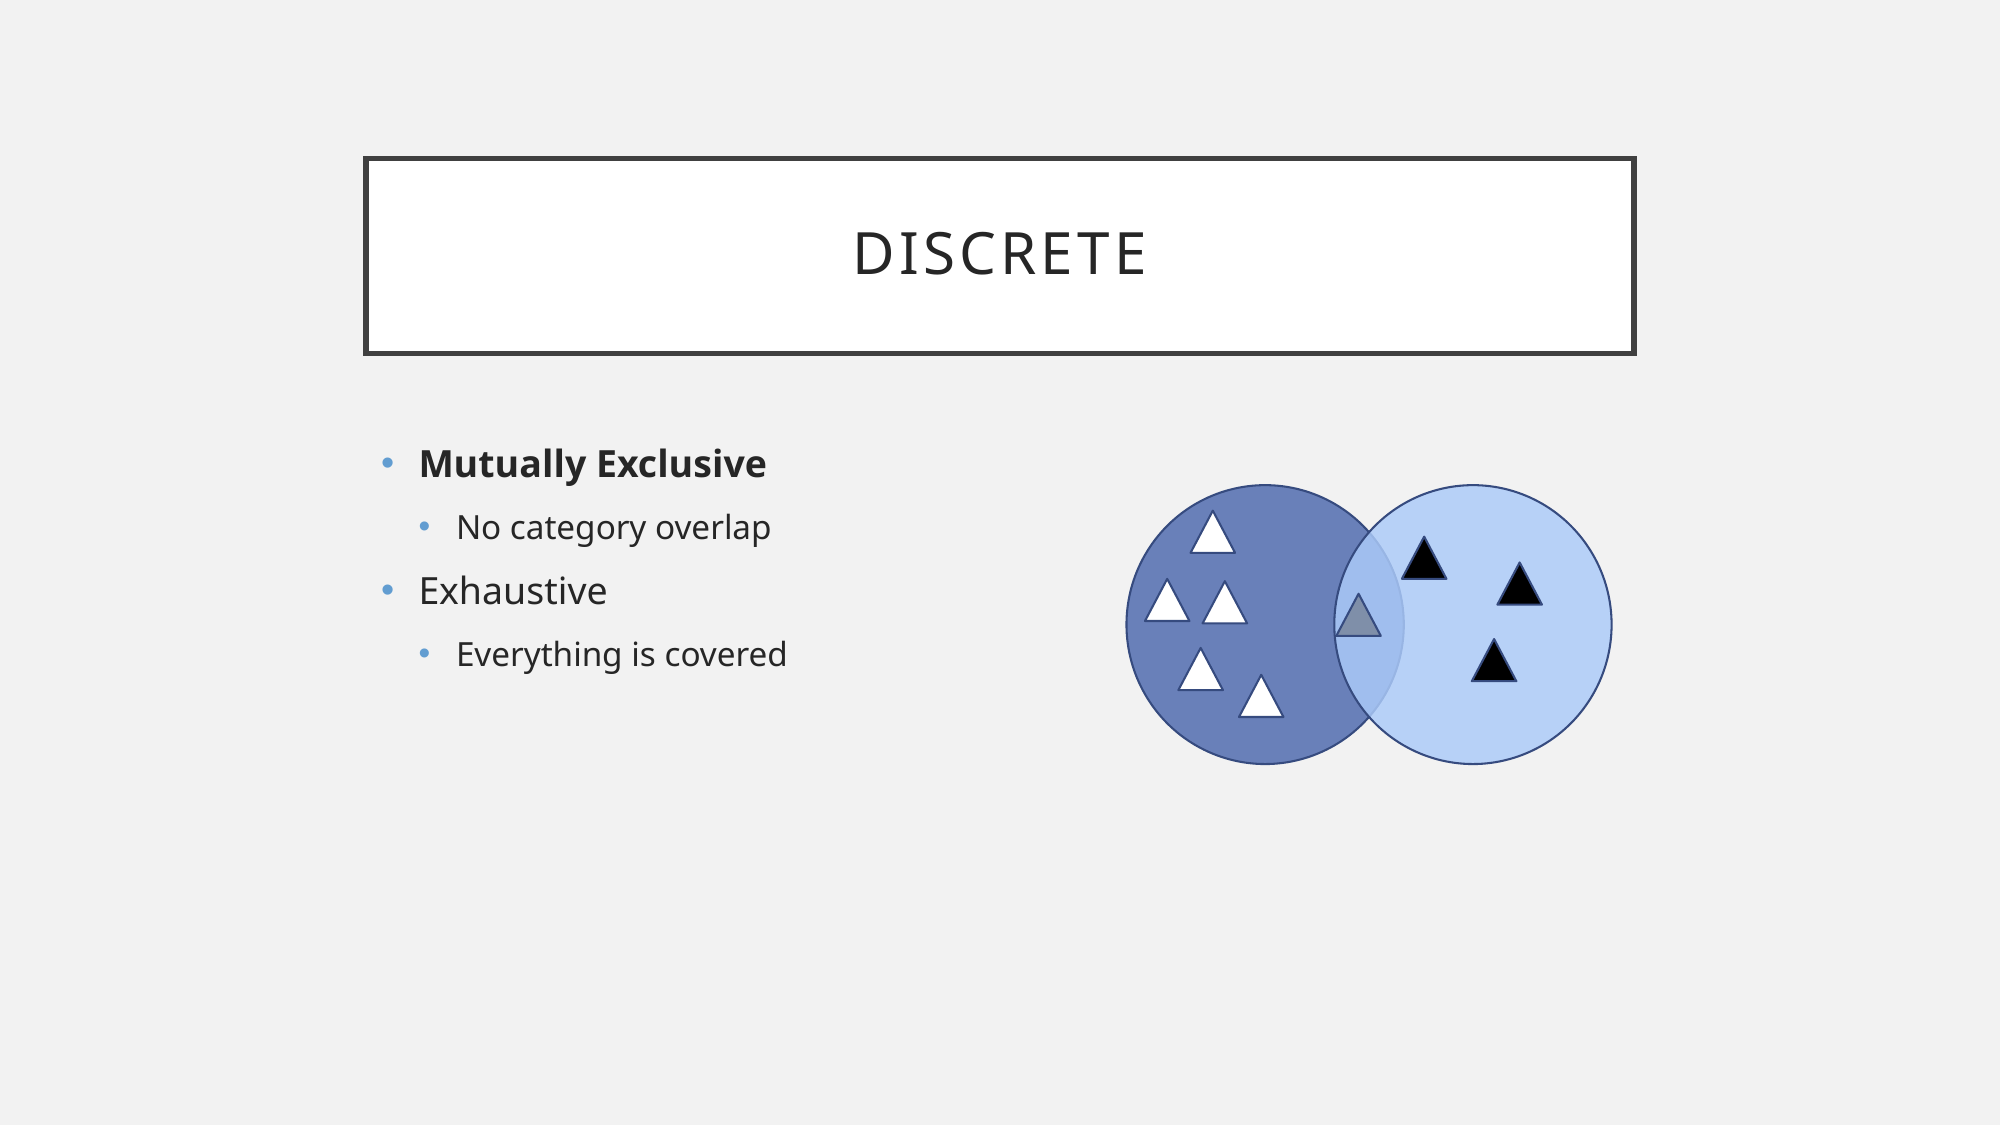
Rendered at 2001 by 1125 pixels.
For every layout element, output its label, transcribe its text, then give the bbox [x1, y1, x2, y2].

list Mutually Exclusive No category overlap Exhaustive Everything is covered [366, 432, 1634, 942]
text_box [1125, 484, 1369, 766]
text_box [1496, 561, 1543, 606]
text_box [1201, 580, 1249, 625]
text_box [1400, 535, 1448, 580]
text_box [1335, 592, 1382, 637]
text_box [1177, 646, 1224, 692]
text_box [1238, 673, 1285, 719]
title Discrete [363, 156, 1637, 356]
text_box [1189, 509, 1236, 554]
text_box [1144, 577, 1191, 623]
text_box [1333, 484, 1613, 766]
text_box [1470, 638, 1518, 683]
